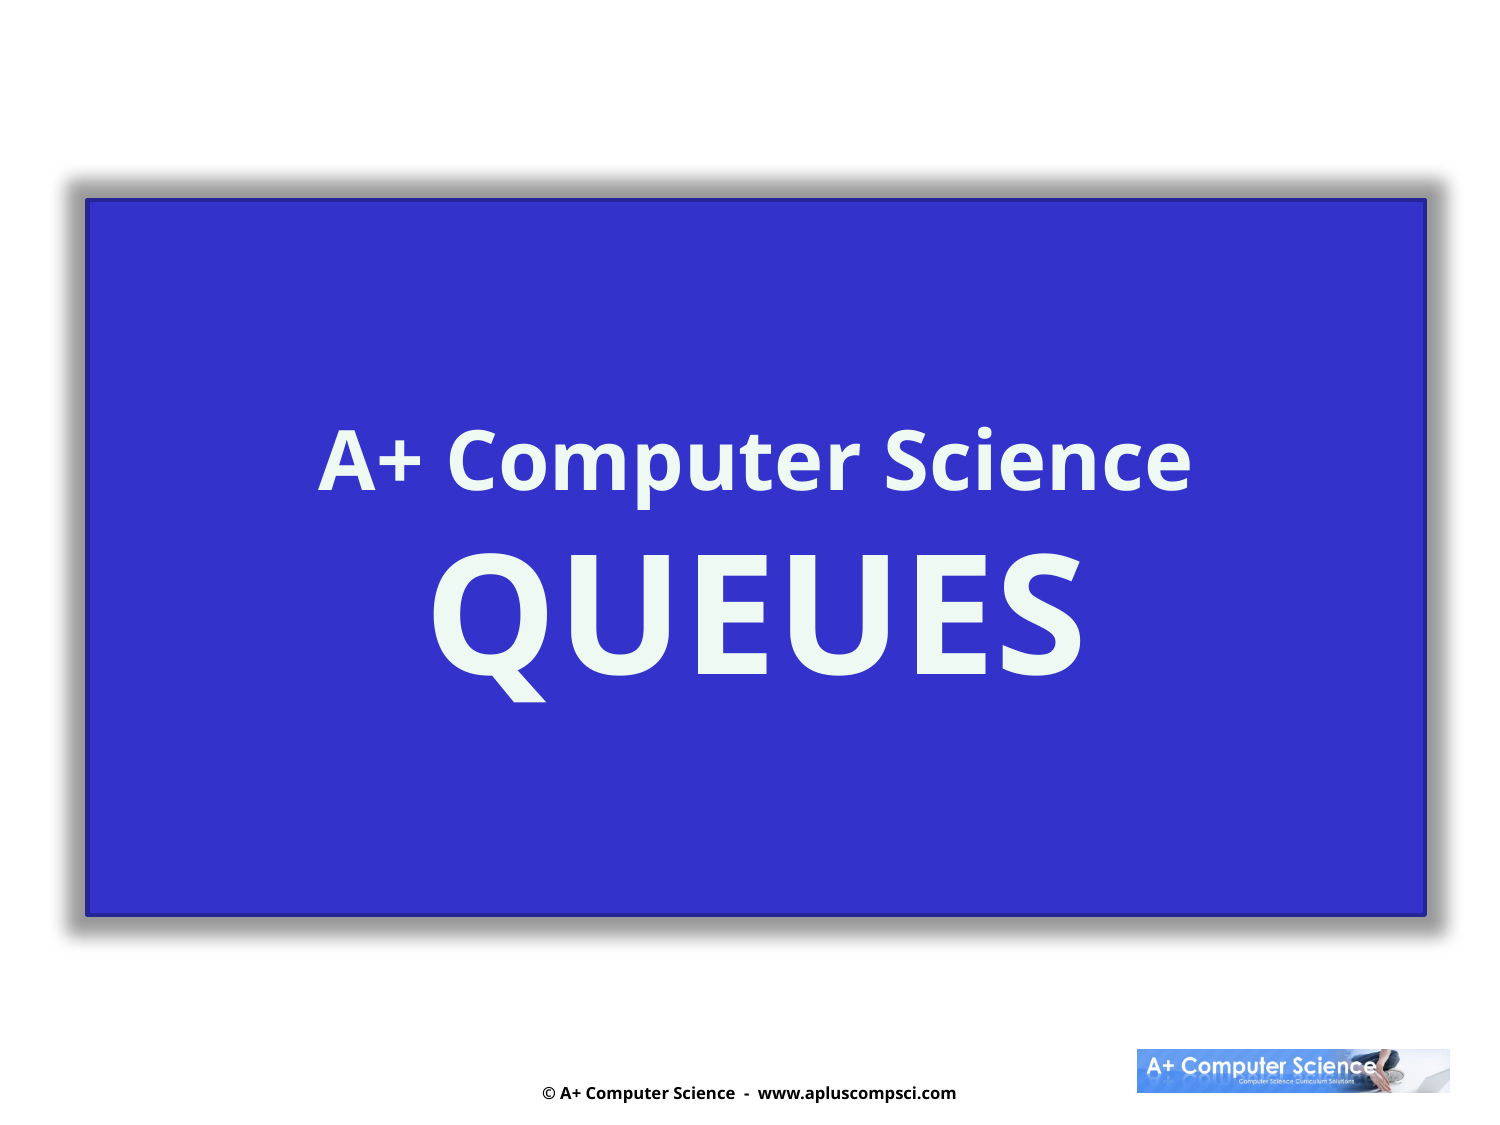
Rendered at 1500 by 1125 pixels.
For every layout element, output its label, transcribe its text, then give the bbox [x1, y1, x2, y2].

footer © A+ Computer Science - www.apluscompsci.com [512, 1024, 988, 1101]
text_box A+ Computer Science QUEUES [85, 198, 1427, 917]
picture [1137, 1049, 1450, 1093]
